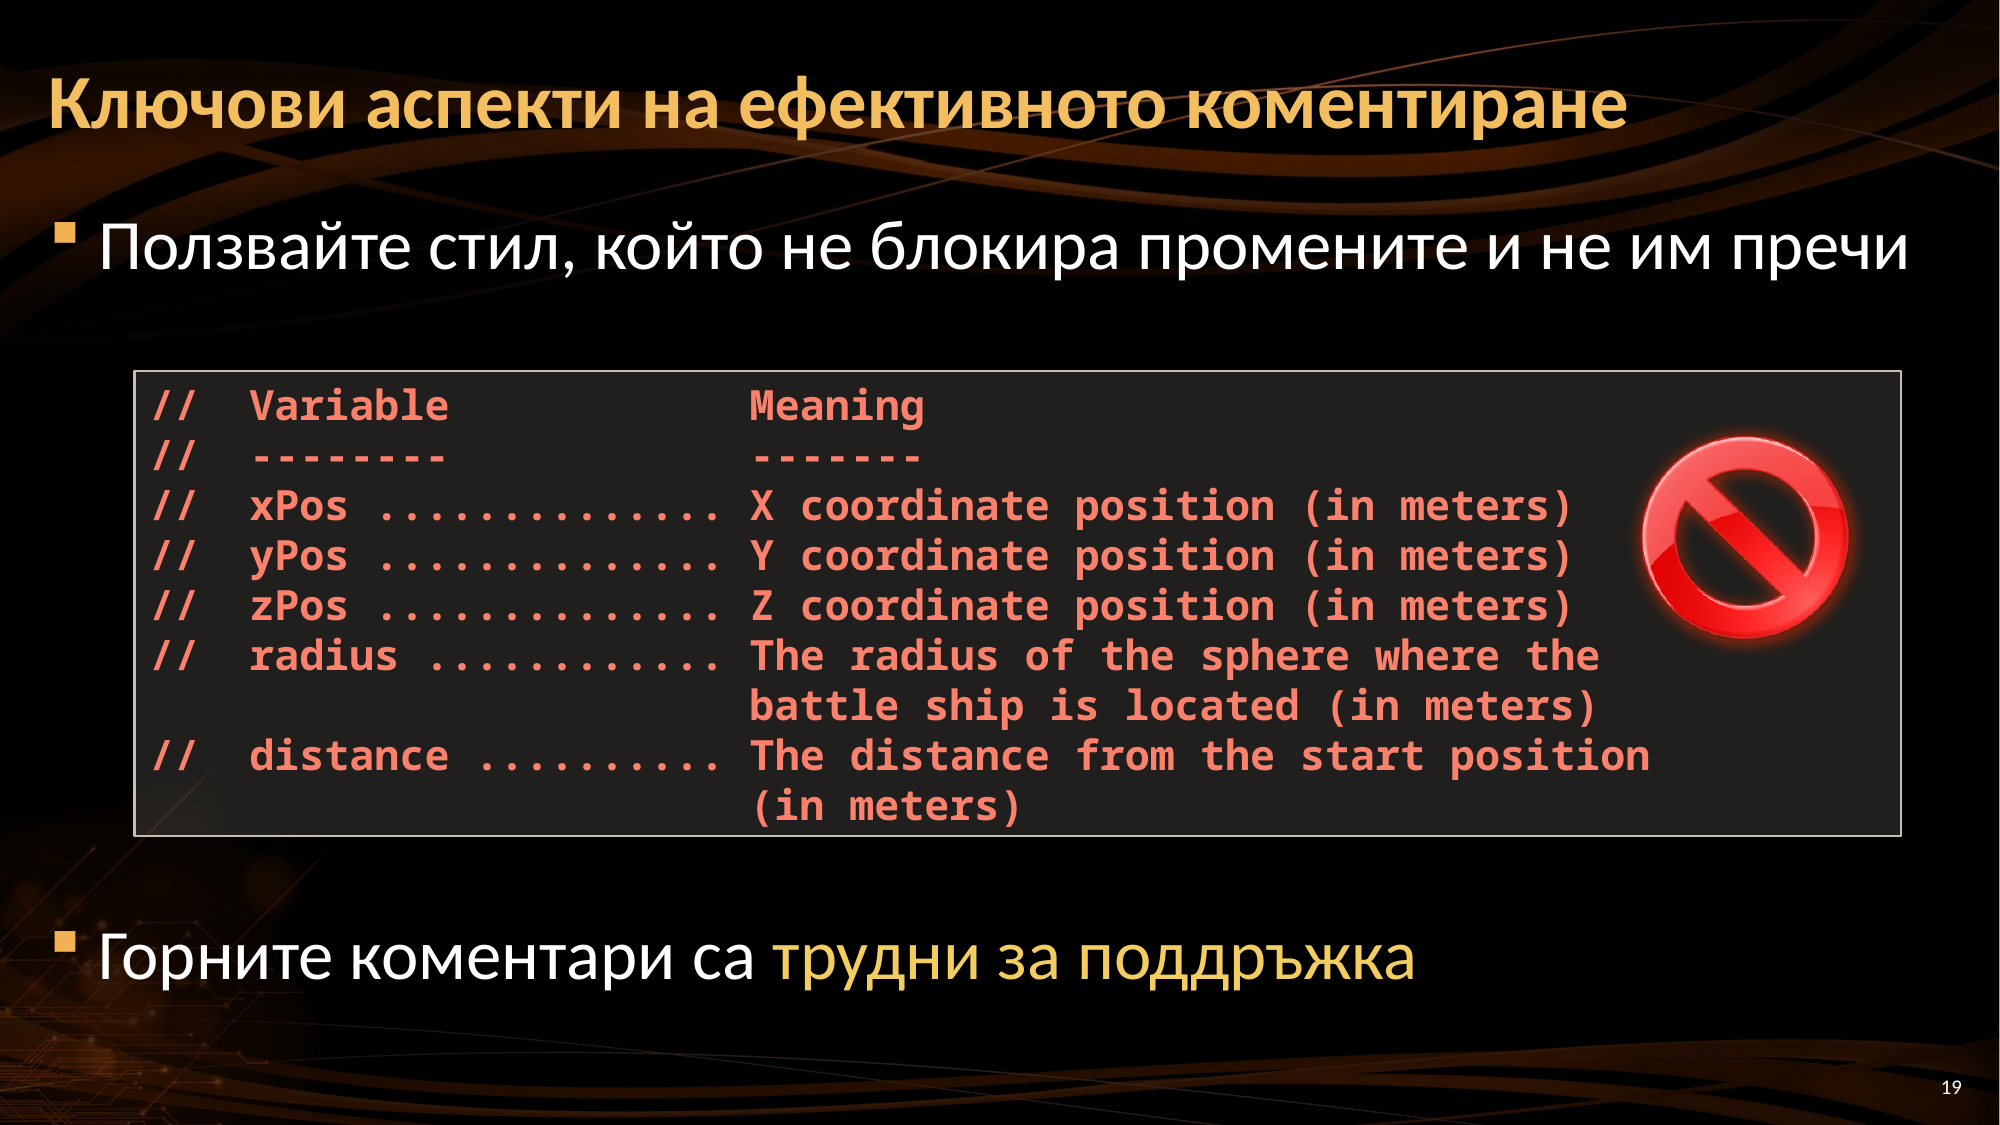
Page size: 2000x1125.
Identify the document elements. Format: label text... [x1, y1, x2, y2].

picture [1637, 432, 1857, 645]
title Ключови аспекти на ефективното коментиране [30, 6, 1713, 189]
picture [0, 0, 2000, 1125]
text_box // Variable Meaning // -------- ------- // xPos .............. X coordinate position (in meters) // yPos .............. Y coordinate position (in meters) // zPos .............. Z coordinate position (in meters) // radius ............ The radius of the sphere where the battle ship is located (in meters) // distance .......... The distance from the start position (in meters) [134, 371, 1901, 836]
slide_number 19 [1897, 1070, 1968, 1103]
list Ползвайте стил, който не блокира промените и не им пречи Горните коментари са трудни за поддръжка [31, 188, 2000, 1103]
